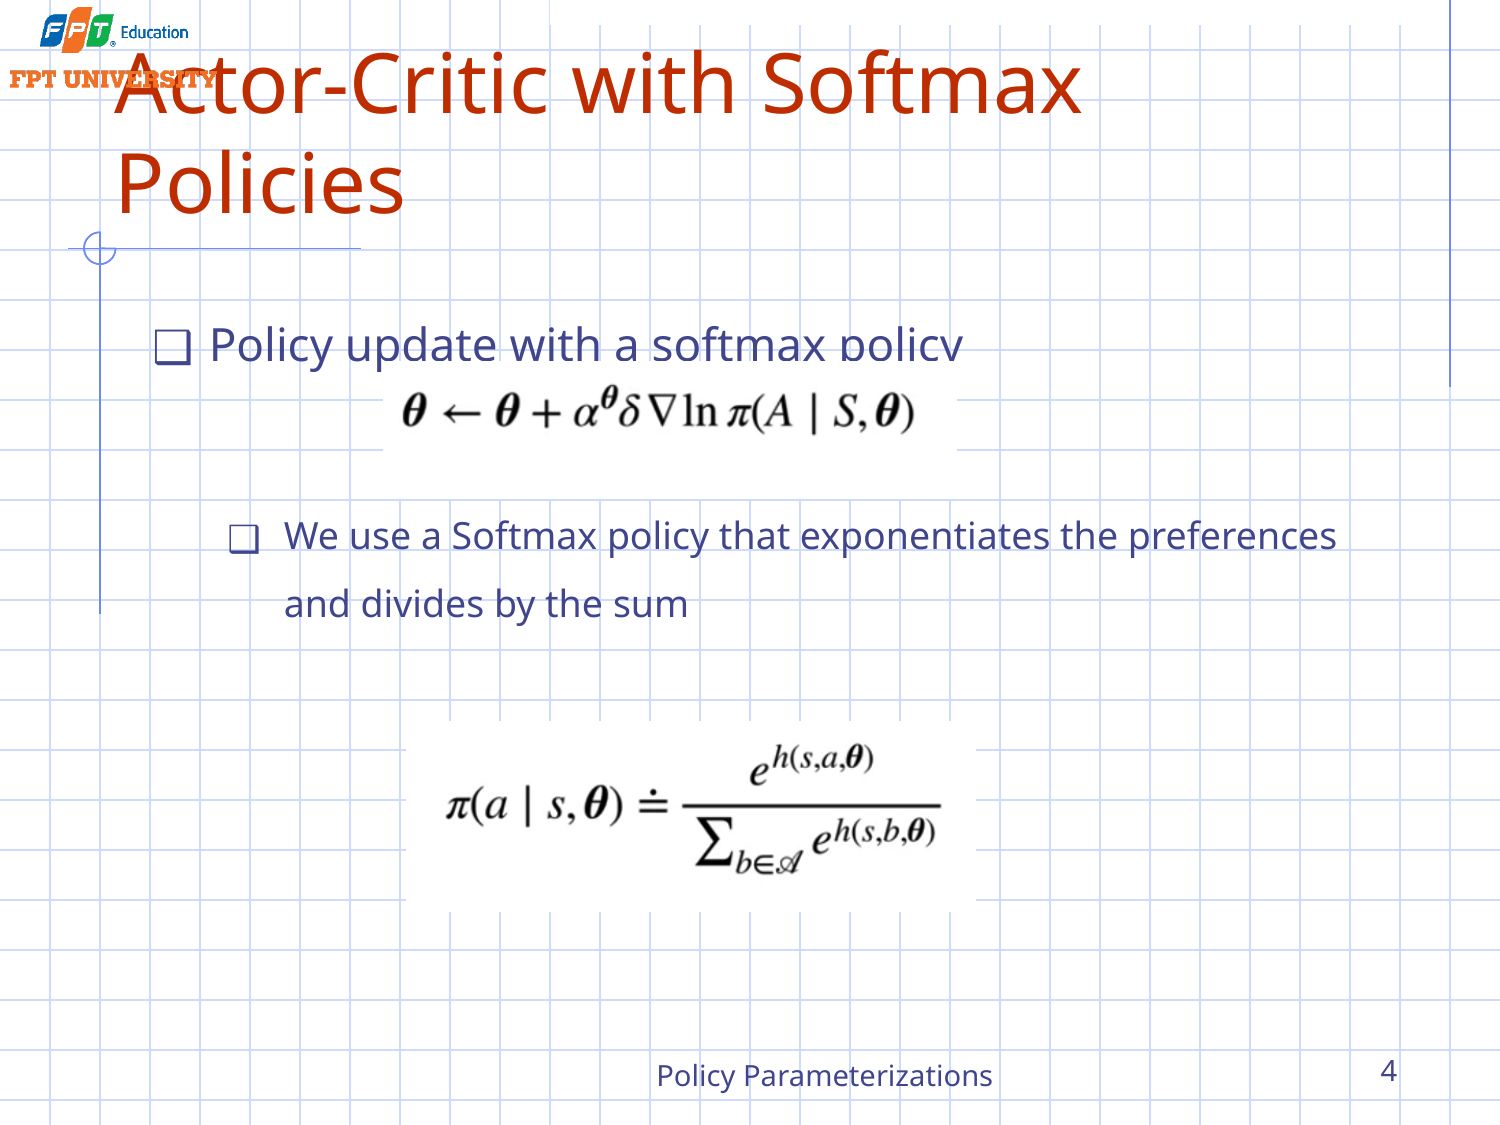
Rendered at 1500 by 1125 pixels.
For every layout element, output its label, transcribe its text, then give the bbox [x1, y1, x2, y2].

picture [406, 721, 976, 912]
text_box Policy Parameterizations [587, 1024, 1063, 1100]
list Policy update with a softmax policy We use a Softmax policy that exponentiates the preferences and divides by the sum [137, 280, 1400, 988]
picture [382, 361, 957, 500]
title Actor-Critic with Softmax Policies [99, 50, 1413, 238]
picture [10, 6, 217, 88]
text_box 4 [1099, 1024, 1413, 1100]
